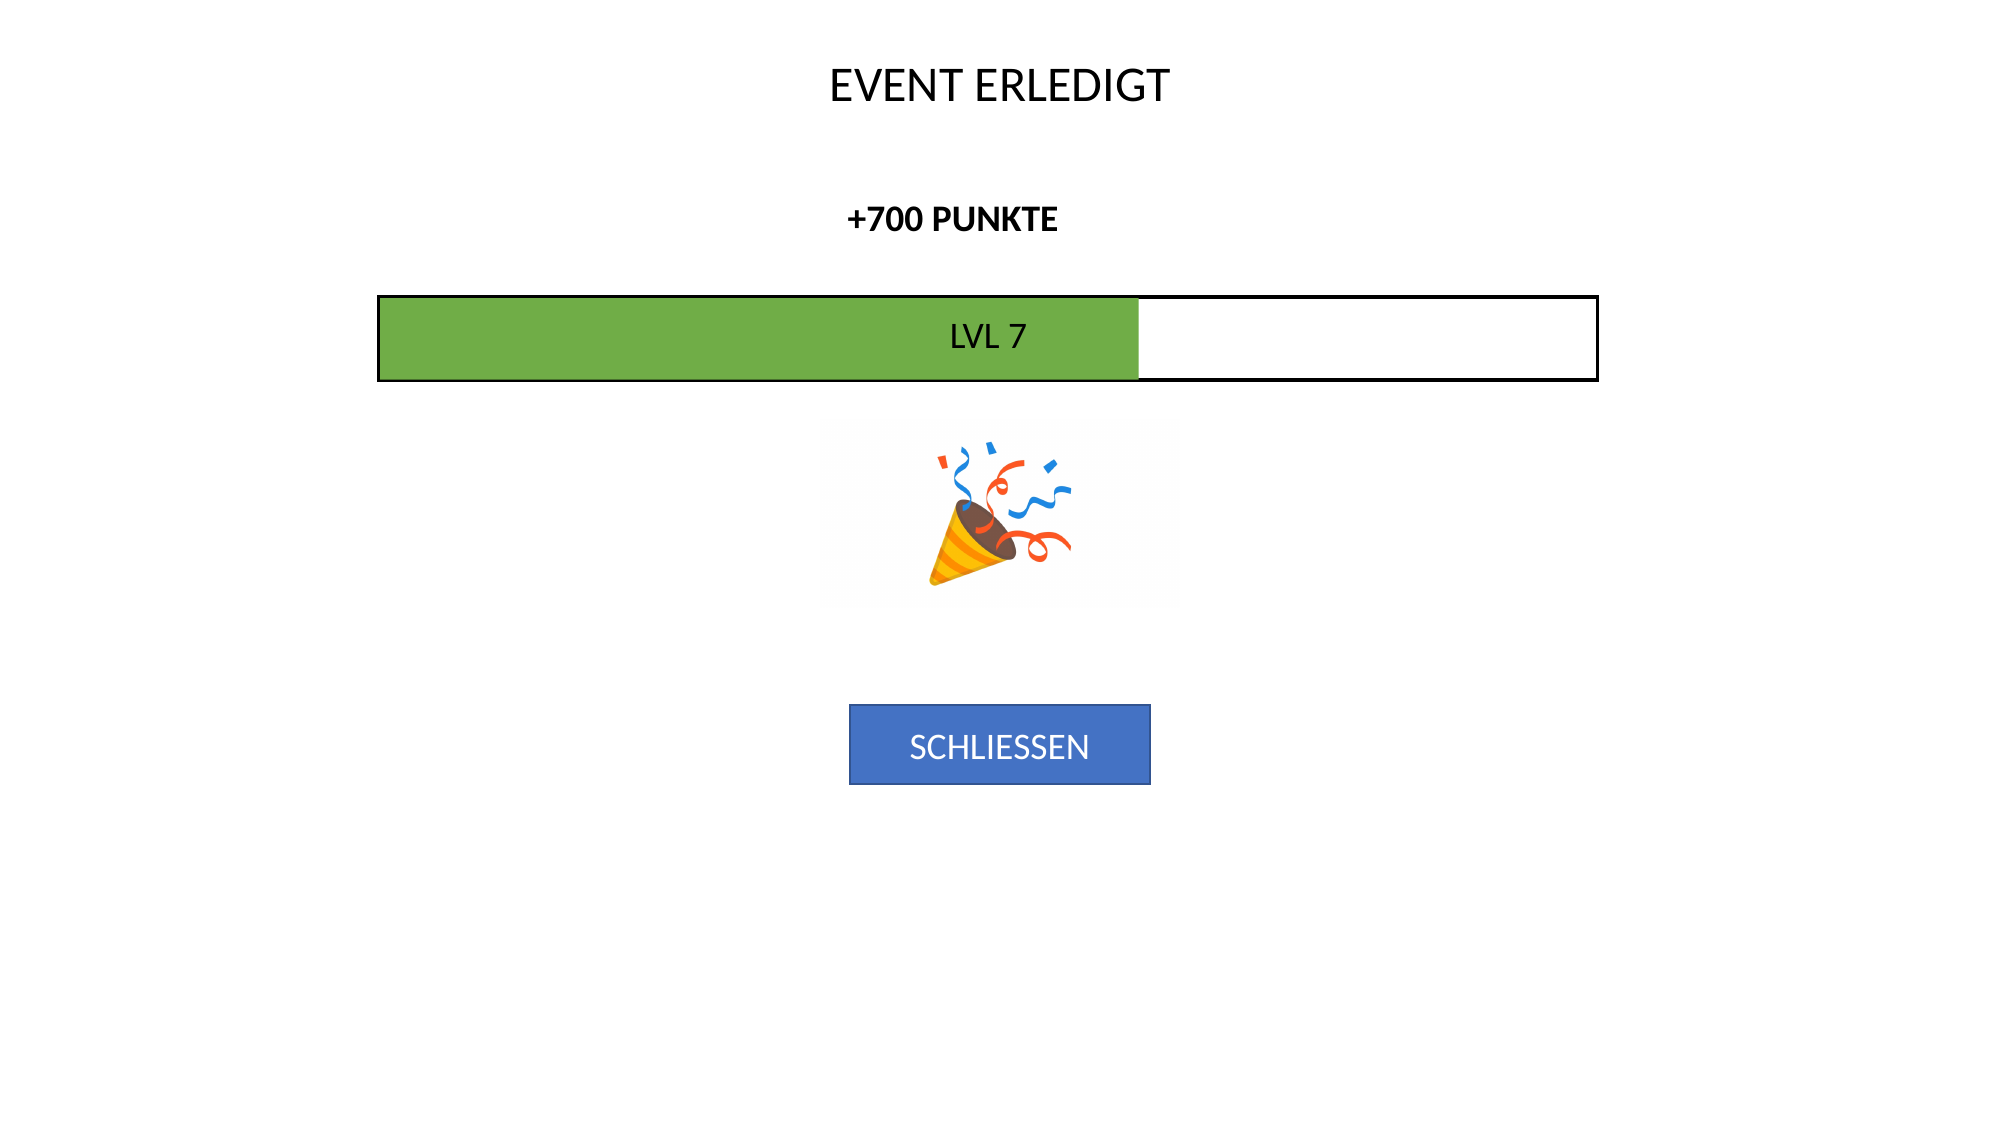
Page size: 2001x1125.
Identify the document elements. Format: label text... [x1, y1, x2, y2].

picture [820, 419, 1180, 608]
text_box SCHLIESSEN [849, 704, 1151, 785]
text_box +700 PUNKTE [832, 186, 1243, 247]
text_box LVL 7 [934, 304, 1224, 364]
text_box EVENT ERLEDIGT [637, 43, 1363, 119]
text_box [379, 297, 1140, 381]
text_box [378, 296, 1599, 381]
